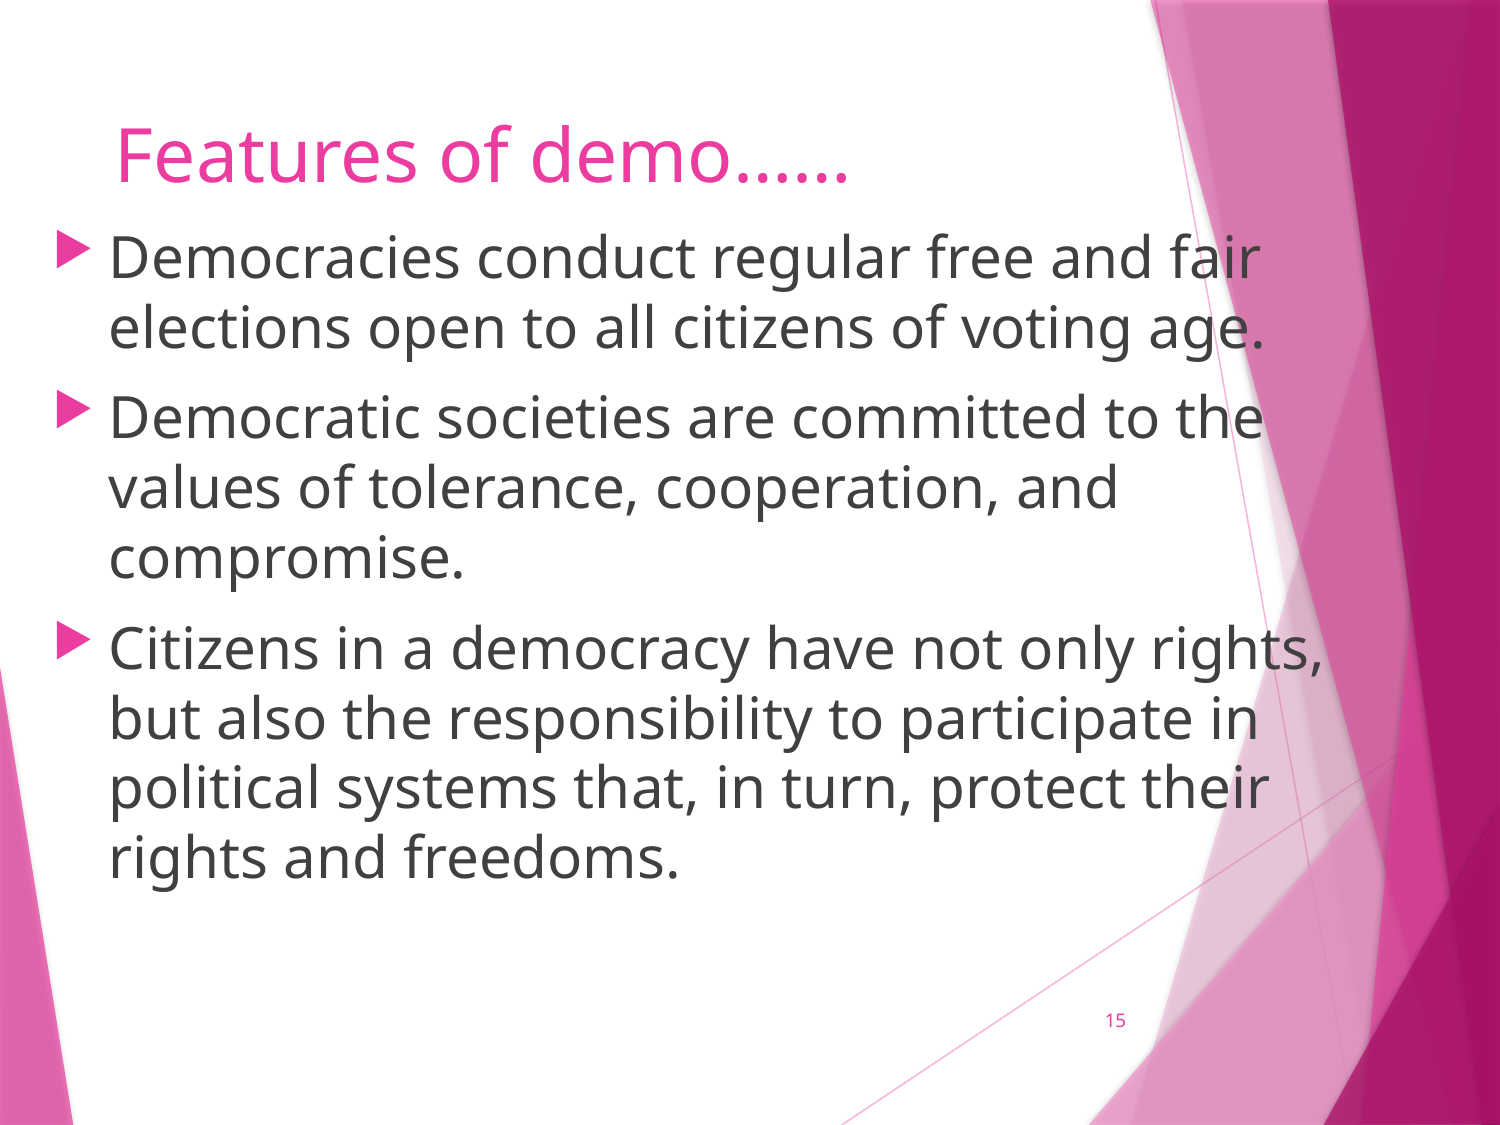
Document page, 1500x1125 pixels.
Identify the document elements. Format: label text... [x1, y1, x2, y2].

slide_number 15 [1057, 991, 1142, 1051]
list Democracies conduct regular free and fair elections open to all citizens of voting age. Democratic societies are committed to the values of tolerance, cooperation, and compromise. Citizens in a democracy have not only rights, but also the responsibility to participate in political systems that, in turn, protect their rights and freedoms. [37, 212, 1350, 1125]
title Features of demo…… [99, 99, 1142, 212]
